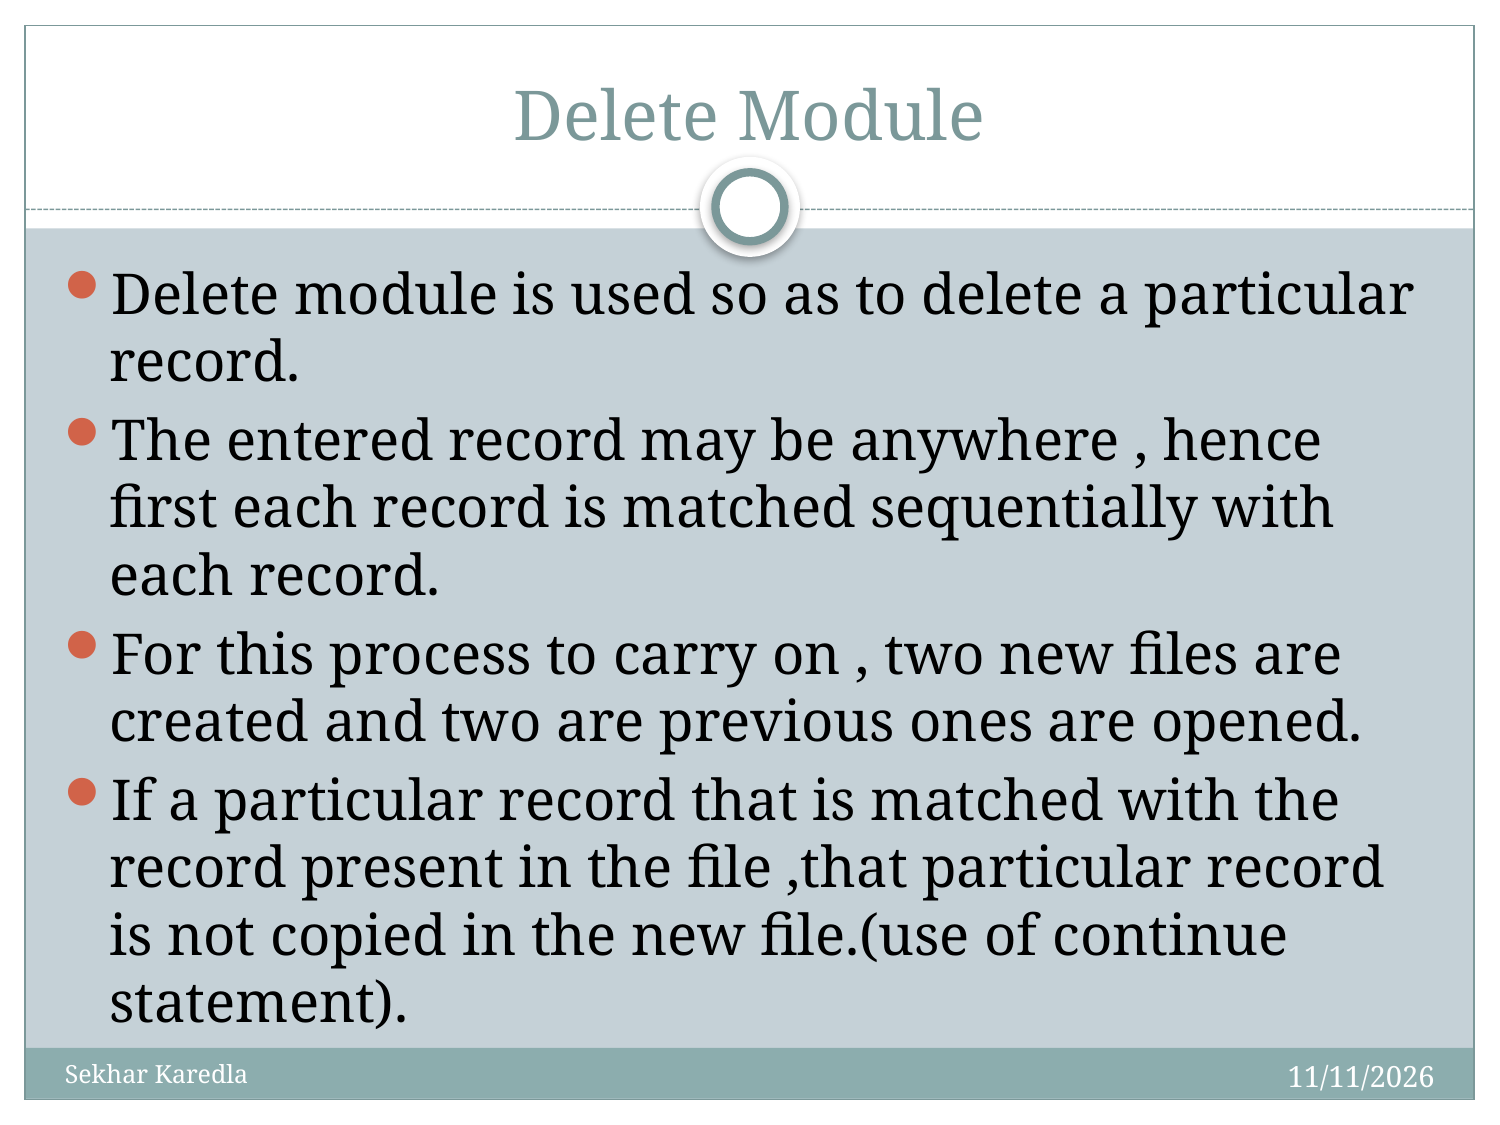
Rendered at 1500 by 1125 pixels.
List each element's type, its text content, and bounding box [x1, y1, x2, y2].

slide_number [950, 1050, 1450, 1111]
list Delete module is used so as to delete a particular record. The entered record may be anywhere , hence first each record is matched sequentially with each record. For this process to carry on , two new files are created and two are previous ones are opened. If a particular record that is matched with the record present in the file ,that particular record is not copied in the new file.(use of continue statement). [49, 250, 1445, 1001]
footer Sekhar Karedla [50, 1051, 638, 1112]
title Delete Module [49, 37, 1450, 162]
